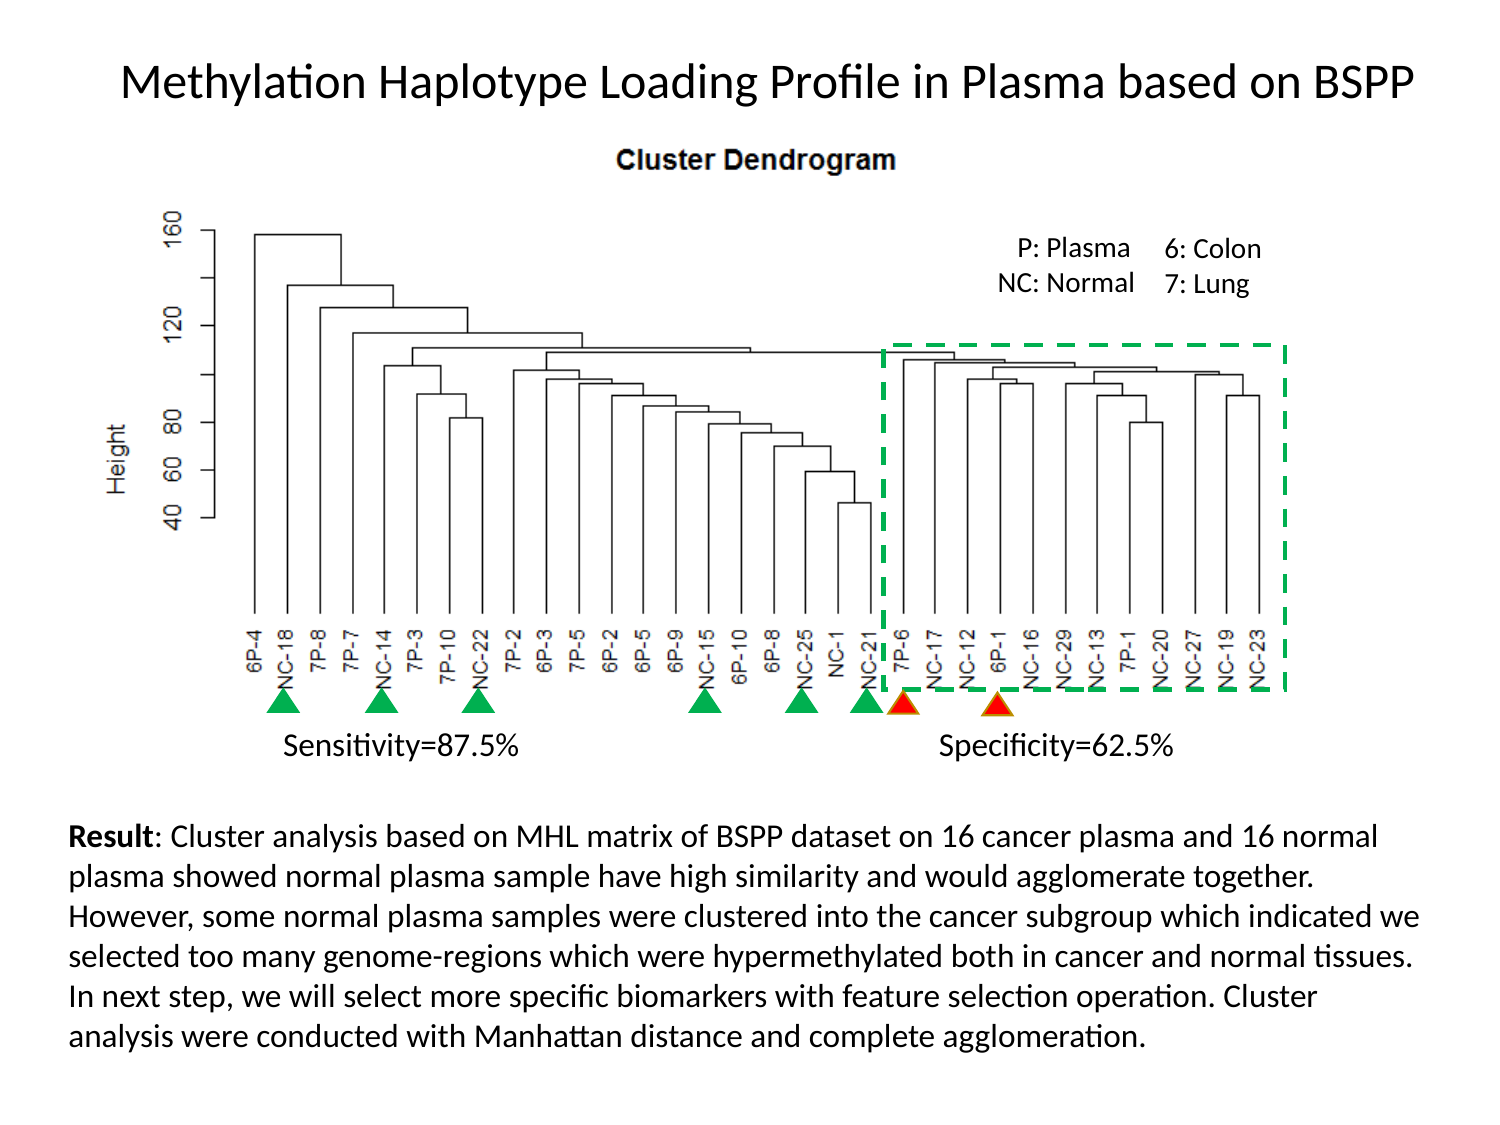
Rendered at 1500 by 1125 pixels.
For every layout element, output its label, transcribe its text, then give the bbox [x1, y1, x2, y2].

text_box Methylation Haplotype Loading Profile in Plasma based on BSPP [104, 41, 1431, 117]
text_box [98, 138, 1360, 716]
text_box Sensitivity=87.5% Specificity=62.5% [268, 716, 1330, 770]
text_box Result: Cluster analysis based on MHL matrix of BSPP dataset on 16 cancer plasma and 16 normal plasma showed normal plasma sample have high similarity and would agglomerate together. However, some normal plasma samples were clustered into the cancer subgroup which indicated we selected too many genome-regions which were hypermethylated both in cancer and normal tissues. In next step, we will select more specific biomarkers with feature selection operation. Cluster analysis were conducted with Manhattan distance and complete agglomeration. [53, 806, 1437, 1101]
